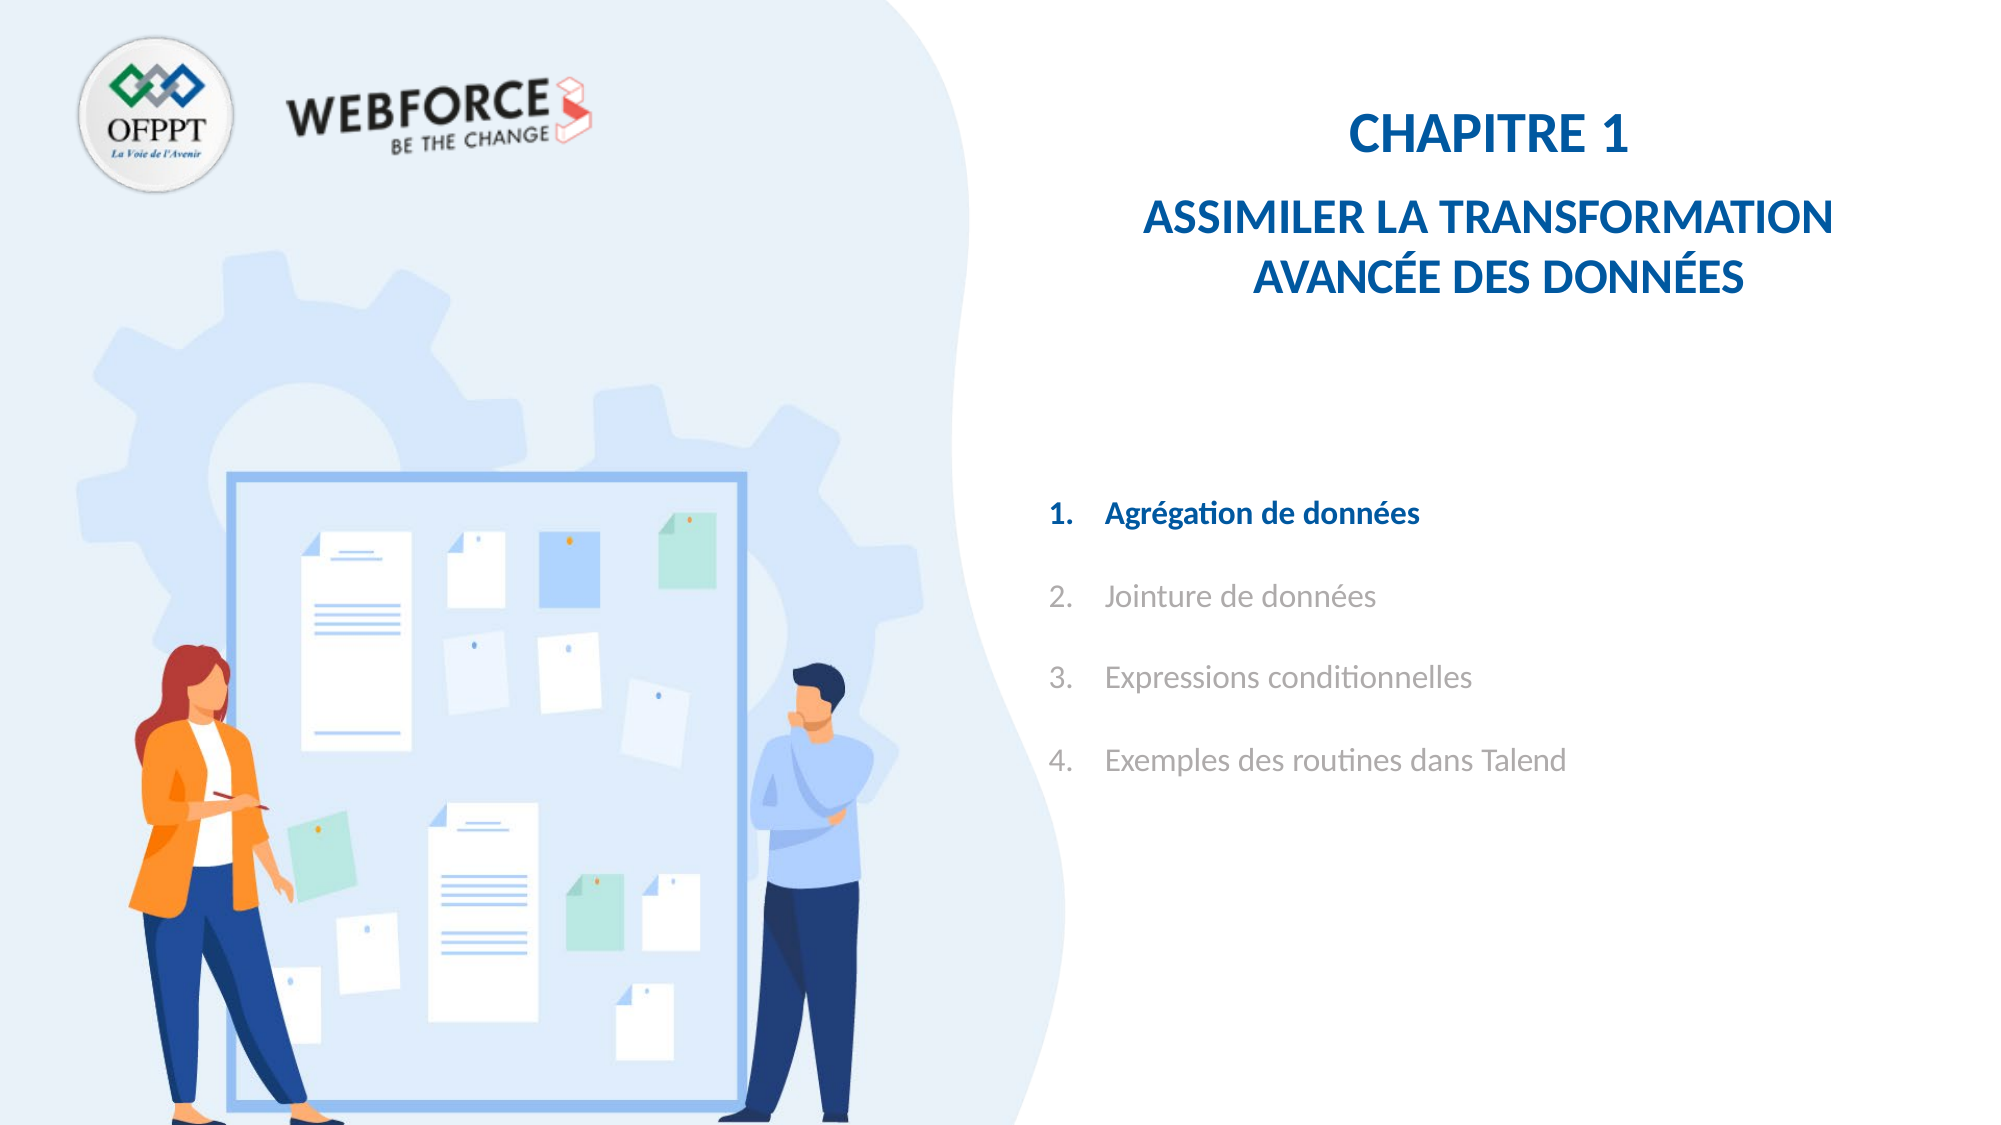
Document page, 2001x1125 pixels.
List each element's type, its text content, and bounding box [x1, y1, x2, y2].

text_box ASSIMILER LA TRANSFORMATION AVANCÉE DES DONNÉES [1141, 180, 1841, 303]
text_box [0, 0, 1067, 1125]
text_box Agrégation de données Jointure de données Expressions conditionnelles Exemples des routines dans Talend [1072, 489, 1577, 778]
title CHAPITRE 1 [1072, 92, 1635, 282]
